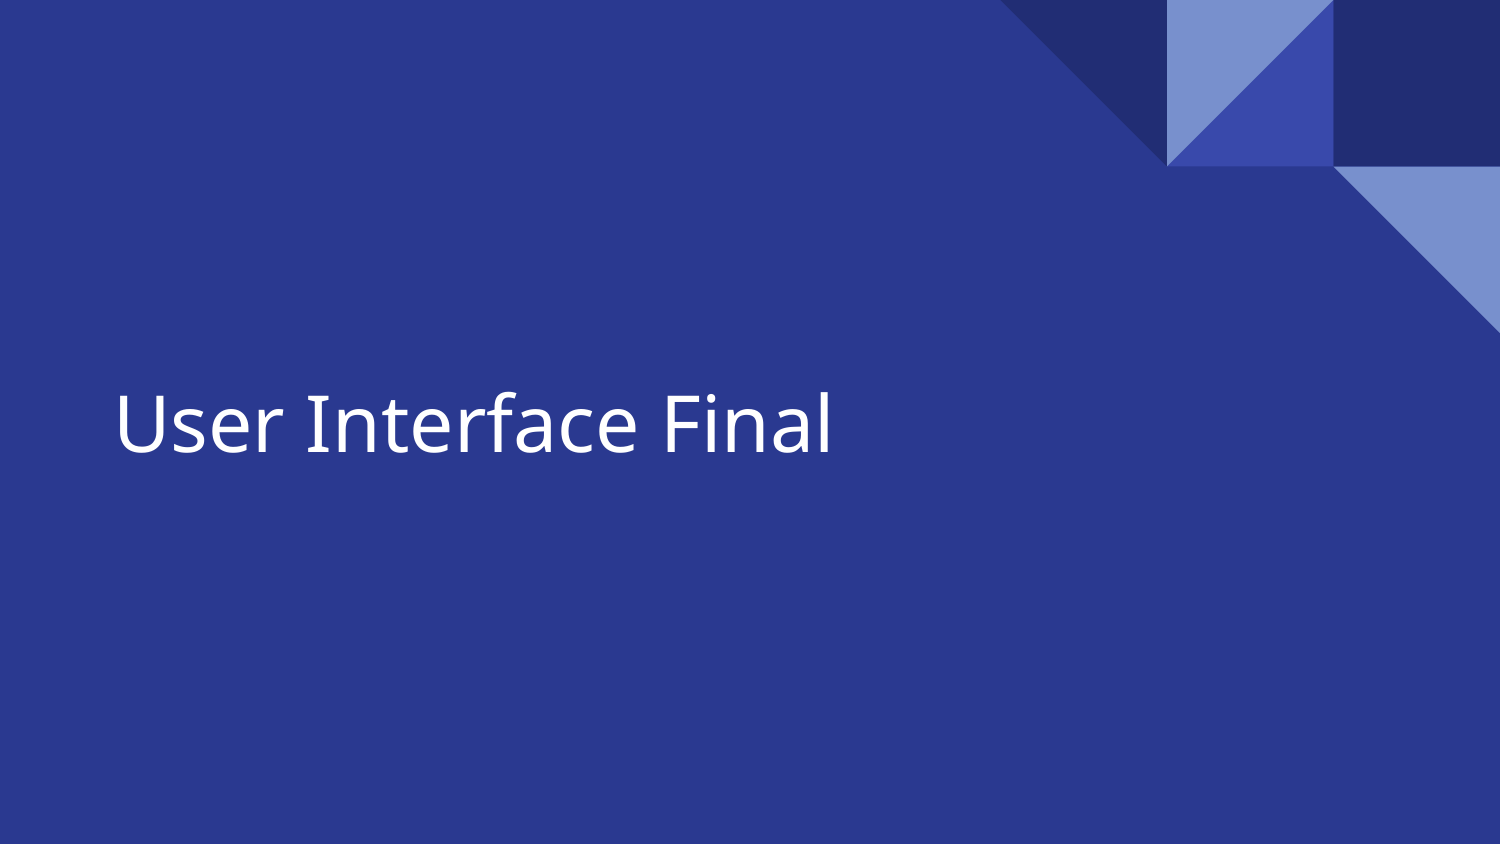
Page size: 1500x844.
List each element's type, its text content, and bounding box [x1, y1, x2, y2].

title User Interface Final [98, 353, 1447, 491]
